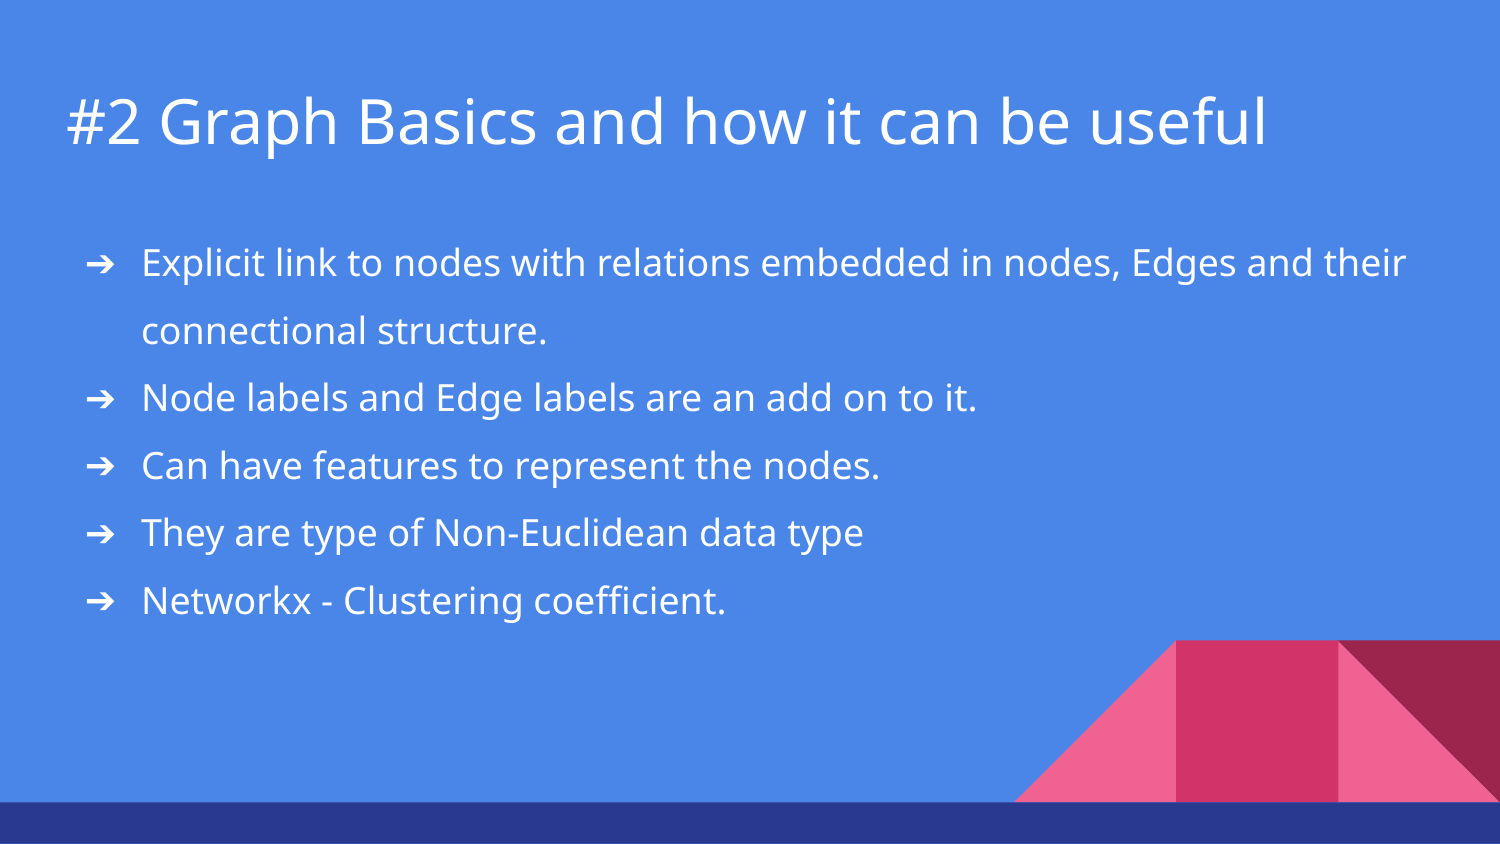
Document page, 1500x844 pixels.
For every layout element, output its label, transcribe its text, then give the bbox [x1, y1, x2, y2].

list Explicit link to nodes with relations embedded in nodes, Edges and their connectional structure. Node labels and Edge labels are an add on to it. Can have features to represent the nodes. They are type of Non-Euclidean data type Networkx - Clustering coefficient. [51, 201, 1449, 750]
title #2 Graph Basics and how it can be useful [51, 67, 1449, 167]
